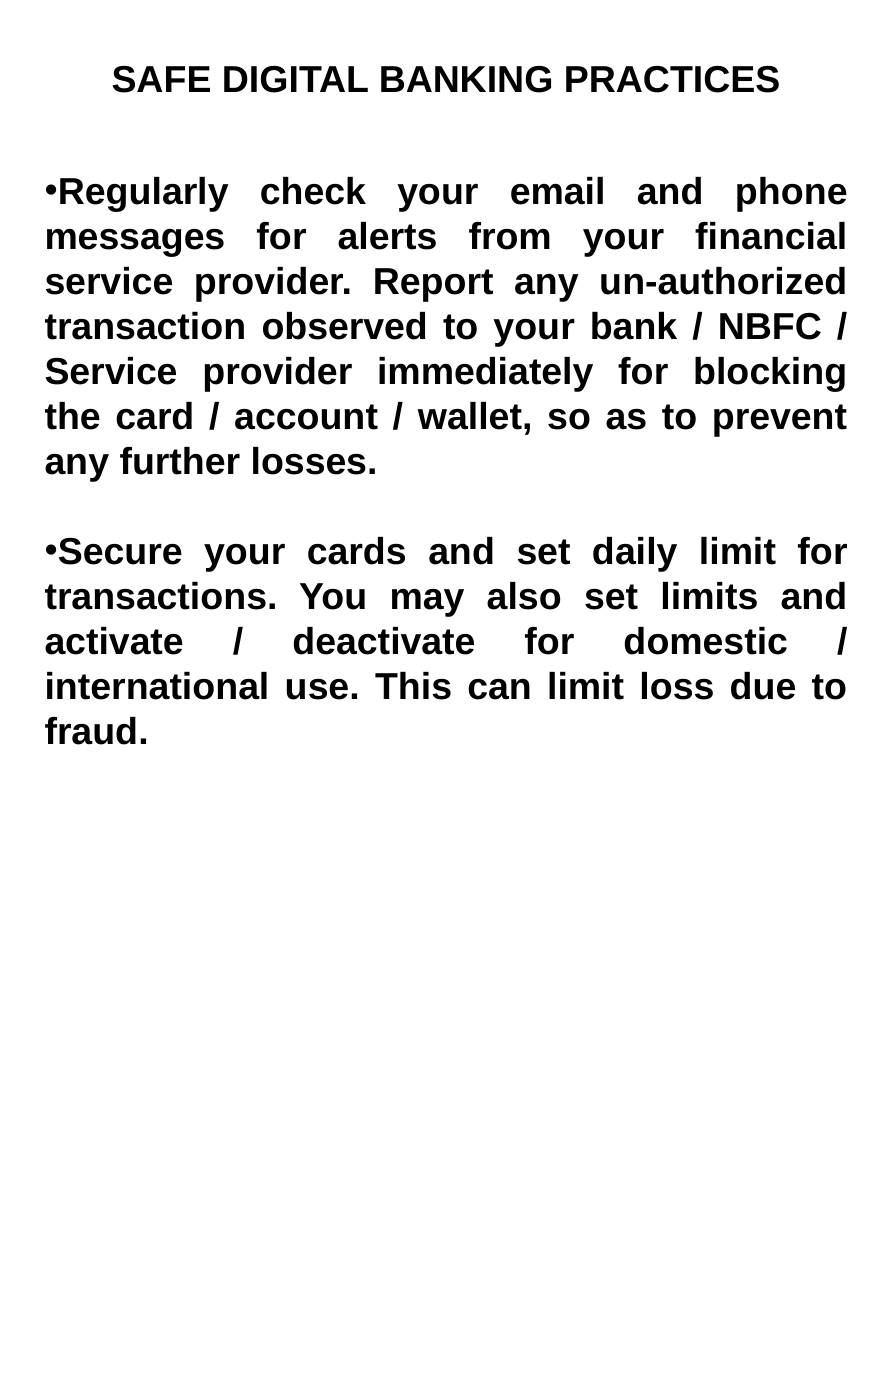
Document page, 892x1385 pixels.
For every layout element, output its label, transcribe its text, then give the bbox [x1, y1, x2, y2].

title SAFE DIGITAL BANKING PRACTICES [44, 55, 849, 101]
list Regularly check your email and phone messages for alerts from your financial service provider. Report any un-authorized transaction observed to your bank / NBFC / Service provider immediately for blocking the card / account / wallet, so as to prevent any further losses. Secure your cards and set daily limit for transactions. You may also set limits and activate / deactivate for domestic / international use. This can limit loss due to fraud. [44, 167, 849, 955]
